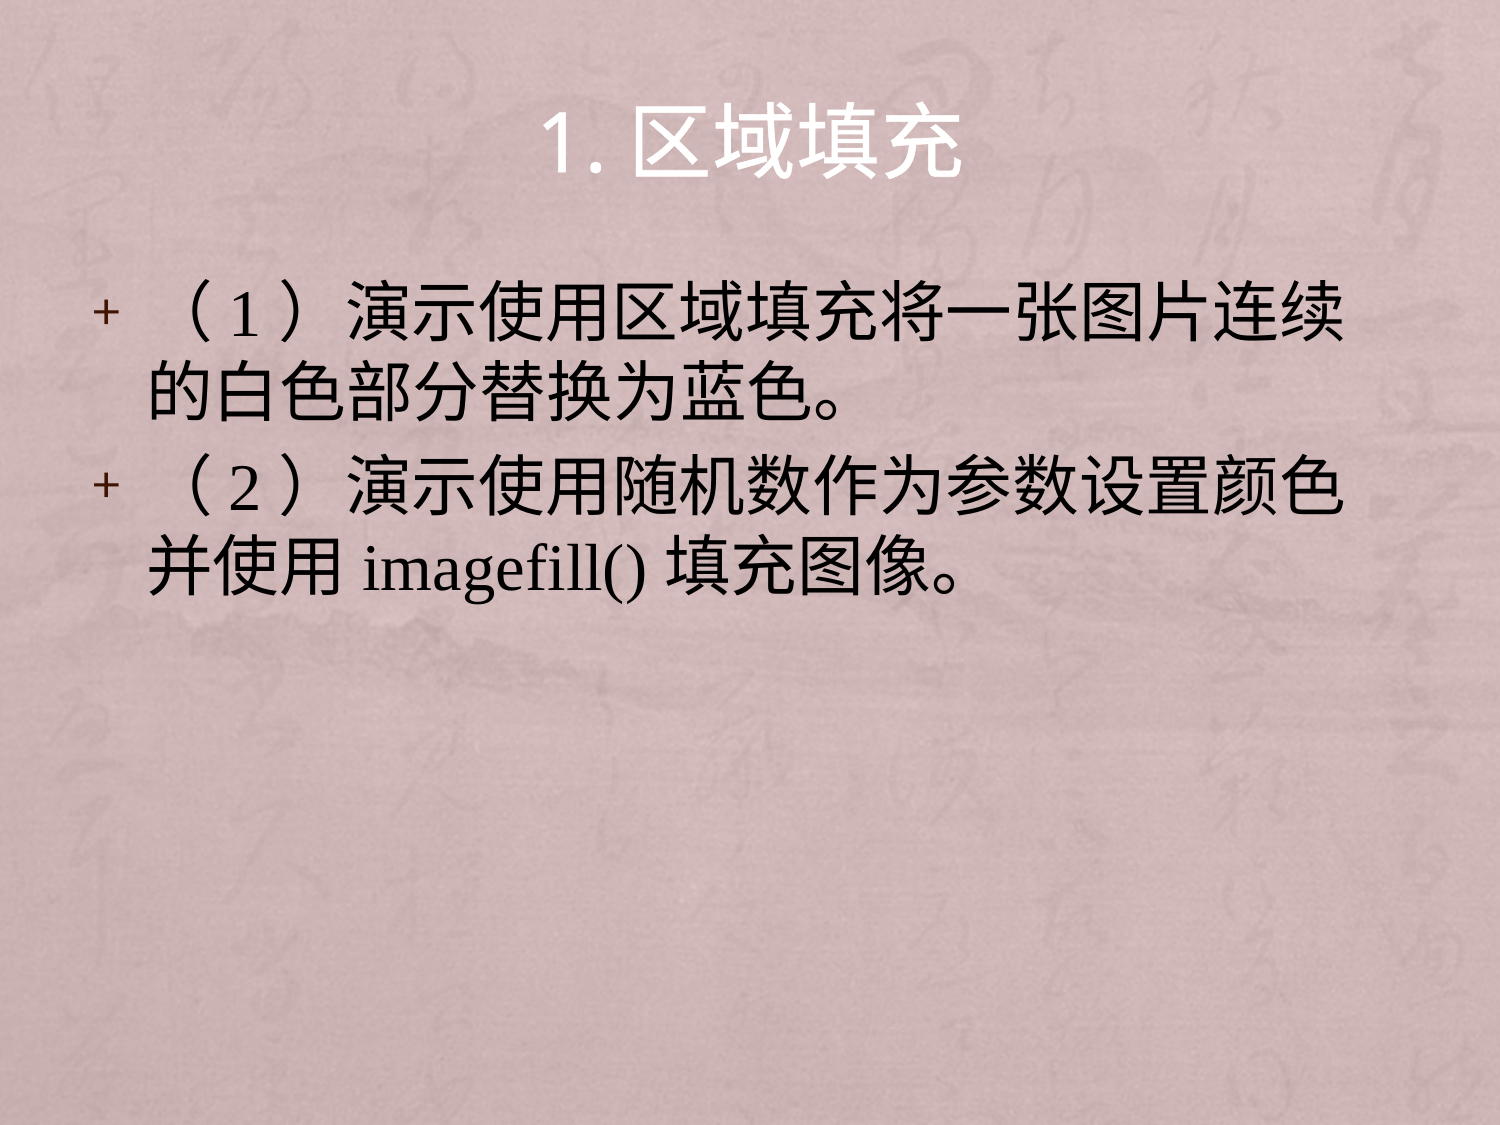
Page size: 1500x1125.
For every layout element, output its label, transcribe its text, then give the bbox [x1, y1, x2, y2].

list （1）演示使用区域填充将一张图片连续的白色部分替换为蓝色。 （2）演示使用随机数作为参数设置颜色并使用imagefill()填充图像。 [75, 262, 1425, 1038]
title 1.区域填充 [75, 45, 1425, 233]
